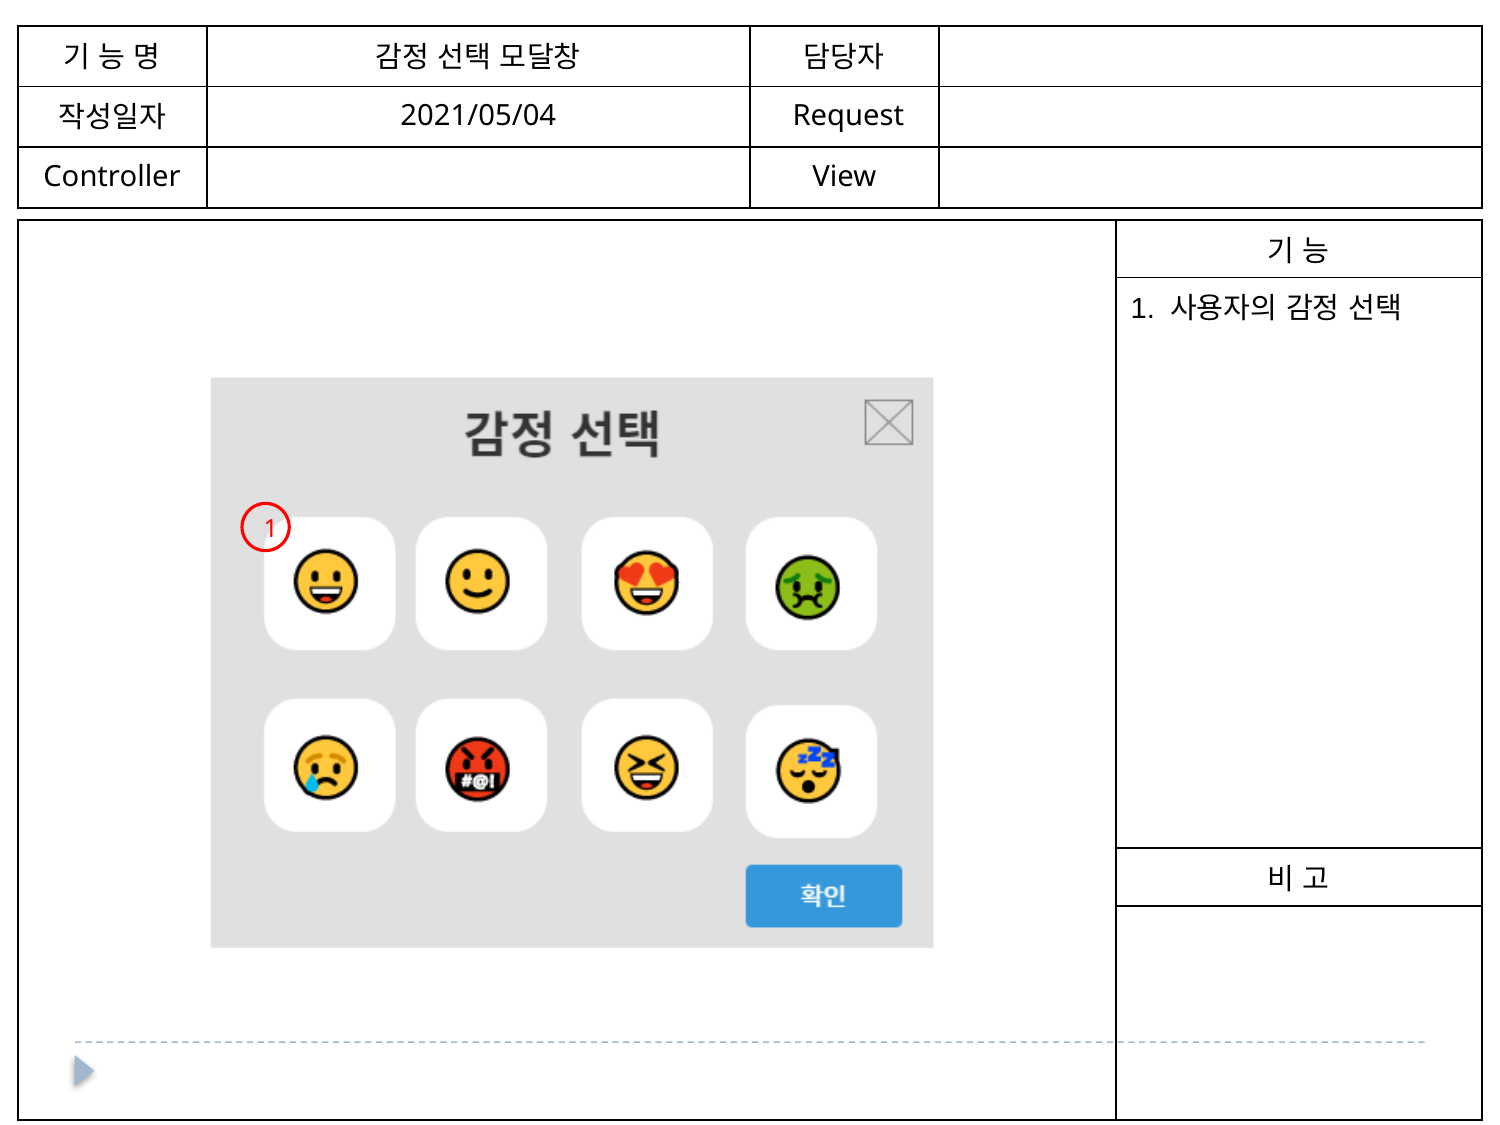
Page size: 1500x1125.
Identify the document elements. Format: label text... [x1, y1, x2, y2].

table_cell 작성일자 [19, 87, 206, 146]
table_cell 2021/05/04 [208, 87, 749, 146]
table_cell [940, 148, 1481, 207]
table_header [940, 27, 1481, 86]
table_header 감정 선택 모달창 [208, 27, 749, 86]
table_cell Controller [19, 148, 206, 207]
table_header 기 능 명 [19, 27, 206, 86]
table_cell 1. 사용자의 감정 선택 [1117, 278, 1481, 847]
table_header [19, 221, 1115, 1119]
table_cell View [751, 148, 938, 207]
table_cell [1117, 907, 1481, 1119]
table_header 담당자 [751, 27, 938, 86]
table_cell [208, 148, 749, 207]
table_cell Request [751, 87, 938, 146]
table_cell 비 고 [1117, 849, 1481, 905]
table_cell [940, 87, 1481, 146]
picture [182, 356, 951, 970]
table_header 기 능 [1117, 221, 1481, 277]
